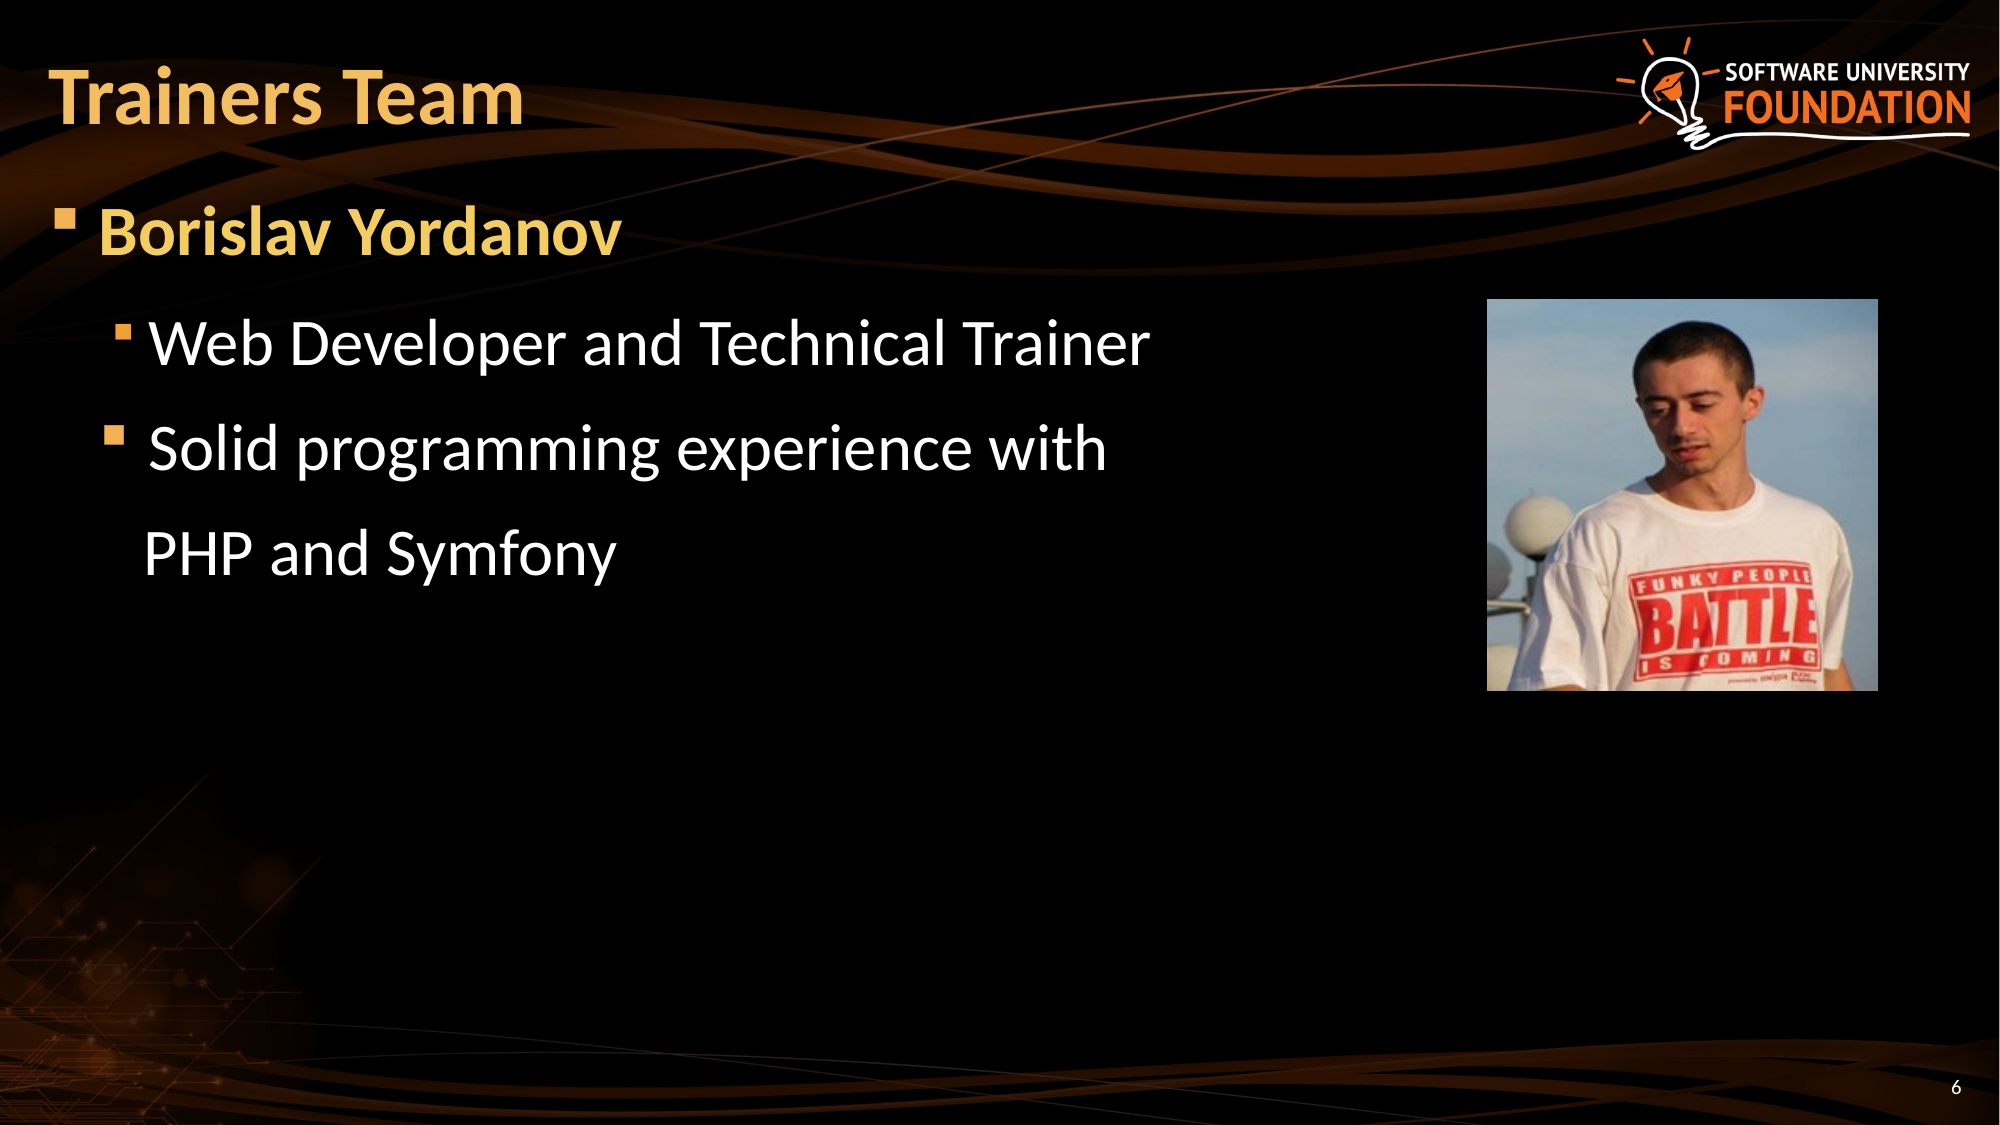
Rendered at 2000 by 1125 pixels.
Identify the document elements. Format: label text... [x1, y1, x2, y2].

slide_number 6 [1897, 1089, 1968, 1103]
title Trainers Team [30, 6, 1602, 189]
list Borislav Yordanov Web Developer and Technical Trainer Solid programming experience with PHP and Symfony [31, 174, 1968, 1089]
picture [0, 0, 2000, 1125]
